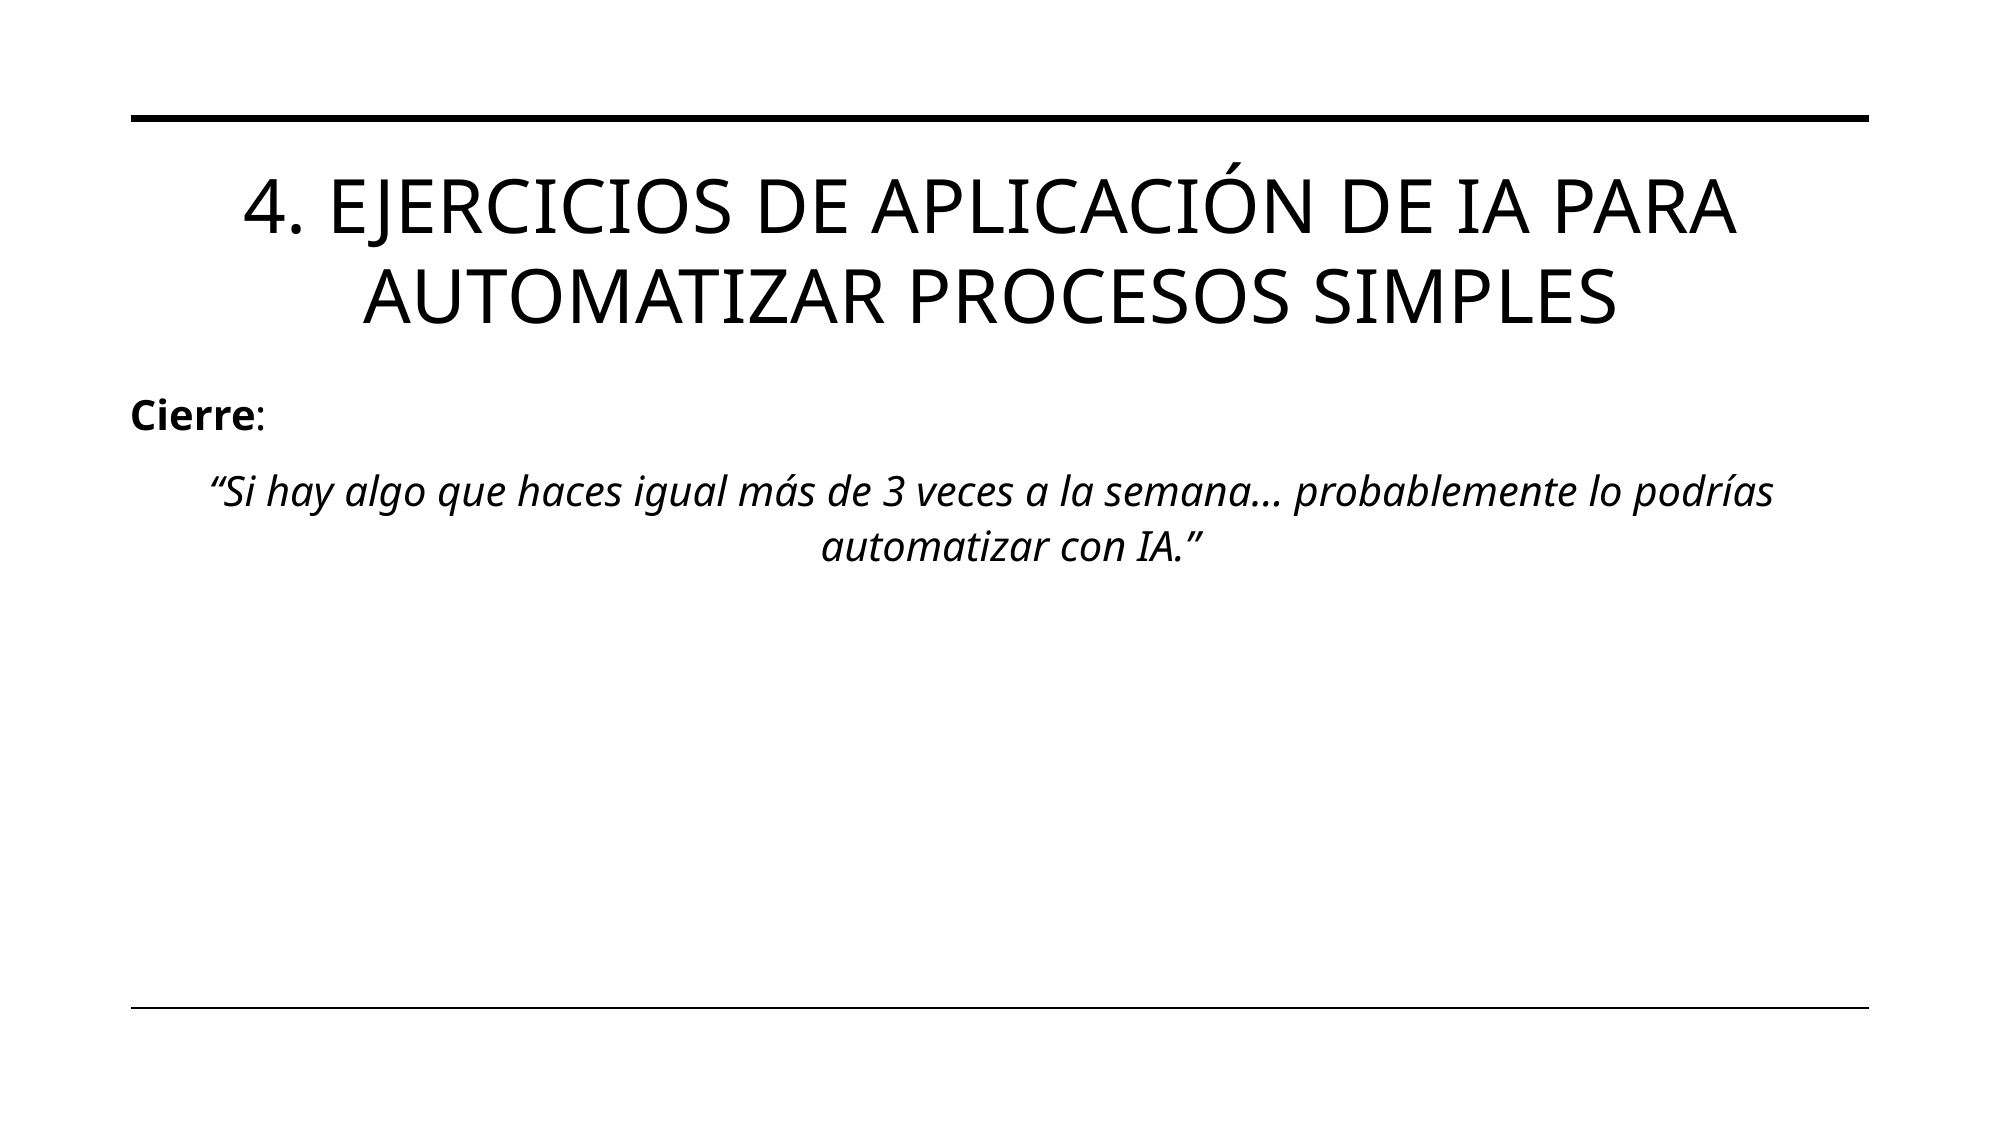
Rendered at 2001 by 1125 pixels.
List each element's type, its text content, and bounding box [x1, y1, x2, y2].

list Cierre: “Si hay algo que haces igual más de 3 veces a la semana... probablemente lo podrías automatizar con IA.” [114, 376, 1869, 973]
title 4. Ejercicios de aplicación de IA para automatizar procesos simples [114, 151, 1869, 376]
